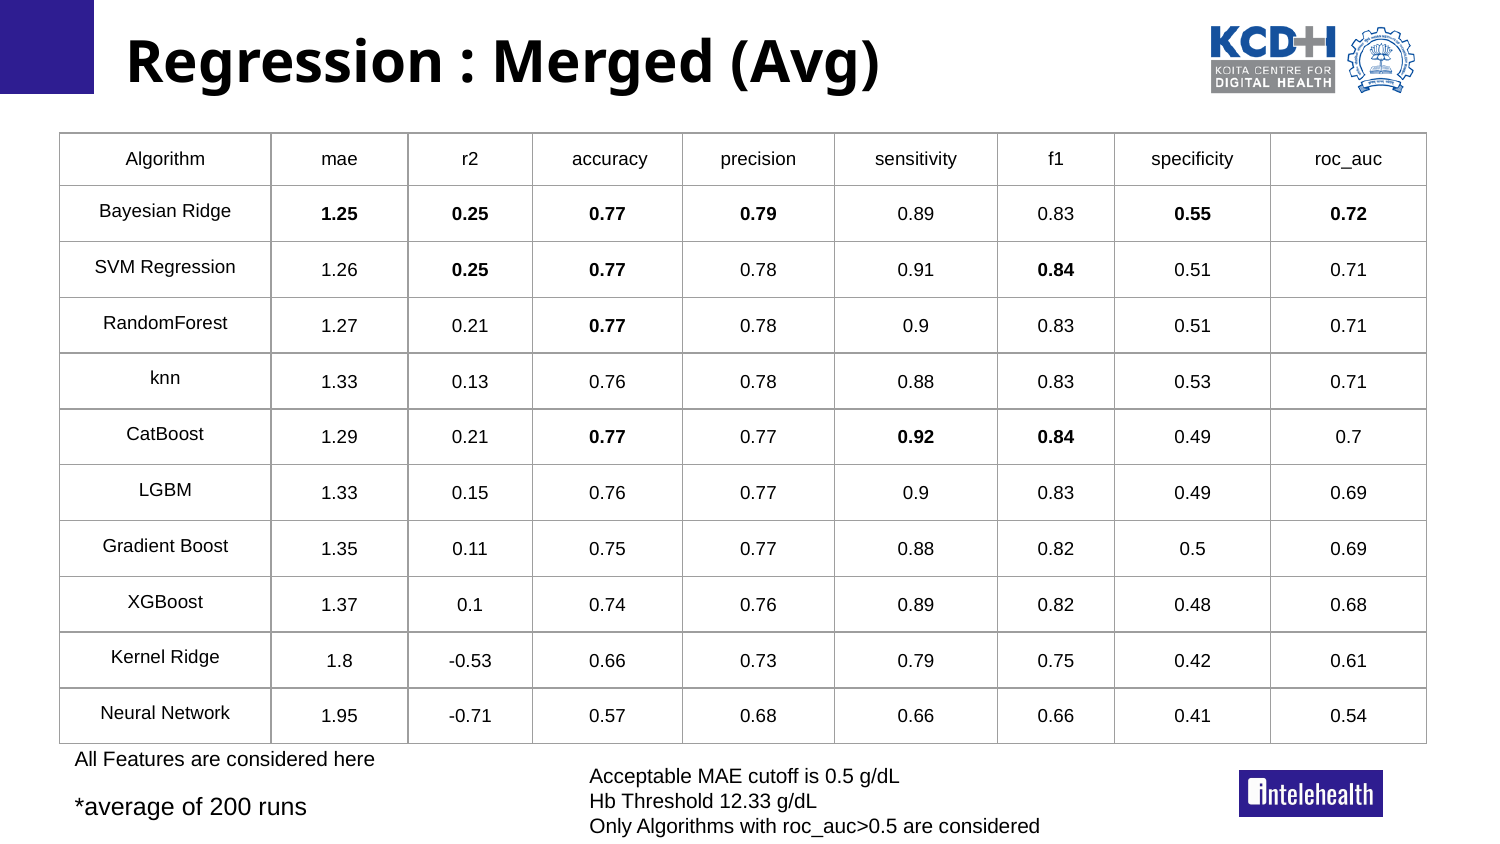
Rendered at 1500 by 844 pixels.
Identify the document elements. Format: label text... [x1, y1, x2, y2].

table_header accuracy [533, 134, 682, 185]
table_cell 0.76 [683, 577, 834, 631]
table_cell 0.68 [683, 689, 834, 743]
table_cell 0.77 [533, 186, 682, 241]
table_cell 0.91 [835, 242, 997, 297]
table_cell 1.26 [272, 242, 407, 297]
table_header specificity [1115, 134, 1270, 185]
table_cell 0.77 [533, 242, 682, 297]
table_cell 0.83 [998, 354, 1114, 408]
table_cell Kernel Ridge [60, 633, 270, 687]
table_cell 0.83 [998, 298, 1114, 352]
table_cell 1.35 [272, 521, 407, 576]
table_cell 0.82 [998, 577, 1114, 631]
table_cell 0.77 [533, 410, 682, 464]
table_header r2 [409, 134, 532, 185]
table_cell 0.79 [835, 633, 997, 687]
table_cell 1.25 [272, 186, 407, 241]
table_cell 0.5 [1115, 521, 1270, 576]
table_cell SVM Regression [60, 242, 270, 297]
table_cell -0.53 [409, 633, 532, 687]
table_cell 0.71 [1271, 298, 1426, 352]
table_cell Gradient Boost [60, 521, 270, 576]
table_cell 0.48 [1115, 577, 1270, 631]
table_cell 0.42 [1115, 633, 1270, 687]
table_cell 0.25 [409, 242, 532, 297]
table_cell 0.68 [1271, 577, 1426, 631]
table_cell 0.57 [533, 689, 682, 743]
title Regression : Merged (Avg) [110, 9, 1377, 132]
table_cell 0.55 [1115, 186, 1270, 241]
table_cell 0.84 [998, 410, 1114, 464]
table_cell 0.77 [683, 465, 834, 520]
table_cell 0.9 [835, 298, 997, 352]
table_cell 0.76 [533, 354, 682, 408]
picture [1239, 770, 1383, 817]
table_cell 0.71 [1271, 242, 1426, 297]
table_cell 0.49 [1115, 465, 1270, 520]
table_cell 0.75 [533, 521, 682, 576]
table_cell 0.83 [998, 186, 1114, 241]
table_cell 0.51 [1115, 242, 1270, 297]
table_cell 0.1 [409, 577, 532, 631]
table_cell 0.89 [835, 577, 997, 631]
table_cell 0.92 [835, 410, 997, 464]
table_cell 0.7 [1271, 410, 1426, 464]
table_header sensitivity [835, 134, 997, 185]
table_header mae [272, 134, 407, 185]
table_cell 0.21 [409, 410, 532, 464]
table_cell 1.95 [272, 689, 407, 733]
table_header f1 [998, 134, 1114, 185]
table_cell 0.74 [533, 577, 682, 631]
table_cell 0.71 [1271, 354, 1426, 408]
text_box *average of 200 runs [59, 775, 324, 844]
table_header Algorithm [60, 134, 270, 185]
table_cell 0.41 [1115, 689, 1270, 743]
table_cell 0.15 [409, 465, 532, 520]
table_cell 0.13 [409, 354, 532, 408]
table_cell Bayesian Ridge [60, 186, 270, 241]
table_cell 0.88 [835, 354, 997, 408]
table_cell LGBM [60, 465, 270, 520]
table_cell 0.77 [533, 298, 682, 352]
table_cell 0.77 [683, 521, 834, 576]
table_cell 1.37 [272, 577, 407, 631]
table_cell 1.8 [272, 633, 407, 687]
table_cell 0.69 [1271, 521, 1426, 576]
table_cell knn [60, 354, 270, 408]
table_cell 0.83 [998, 465, 1114, 520]
table_cell 0.11 [409, 521, 532, 576]
table_cell 0.49 [1115, 410, 1270, 464]
picture [1211, 25, 1422, 94]
table_cell 0.77 [683, 410, 834, 464]
table_header precision [683, 134, 834, 185]
table_cell 0.66 [998, 689, 1114, 743]
table_cell 0.78 [683, 354, 834, 408]
table_cell CatBoost [60, 410, 270, 464]
table_cell 0.78 [683, 242, 834, 297]
table_cell 0.66 [533, 633, 682, 687]
table_cell 0.79 [683, 186, 834, 241]
table_cell Neural Network [60, 689, 270, 733]
table_cell 0.66 [835, 689, 997, 743]
table_cell 0.72 [1271, 186, 1426, 241]
table_cell 1.33 [272, 465, 407, 520]
table_cell RandomForest [60, 298, 270, 352]
table_cell 0.9 [835, 465, 997, 520]
table_cell 0.75 [998, 633, 1114, 687]
table_cell 1.29 [272, 410, 407, 464]
table_cell 0.54 [1271, 689, 1426, 743]
table_cell 0.69 [1271, 465, 1426, 520]
table_cell -0.71 [409, 689, 532, 743]
table_cell 0.53 [1115, 354, 1270, 408]
table_cell 0.73 [683, 633, 834, 687]
table_cell 0.78 [683, 298, 834, 352]
table_cell XGBoost [60, 577, 270, 631]
table_cell 0.21 [409, 298, 532, 352]
table_cell 0.88 [835, 521, 997, 576]
table_cell 0.76 [533, 465, 682, 520]
table_cell 0.89 [835, 186, 997, 241]
table_cell 0.82 [998, 521, 1114, 576]
table_cell 0.25 [409, 186, 532, 241]
table_cell 1.27 [272, 298, 407, 352]
text_box All Features are considered here [59, 733, 408, 784]
table_cell 0.84 [998, 242, 1114, 297]
table_cell 0.61 [1271, 633, 1426, 687]
table_cell 0.51 [1115, 298, 1270, 352]
text_box Acceptable MAE cutoff is 0.5 g/dL Hb Threshold 12.33 g/dL Only Algorithms with roc_auc>0.5 are considered [574, 747, 1075, 844]
table_cell 1.33 [272, 354, 407, 408]
table_header roc_auc [1271, 134, 1426, 185]
